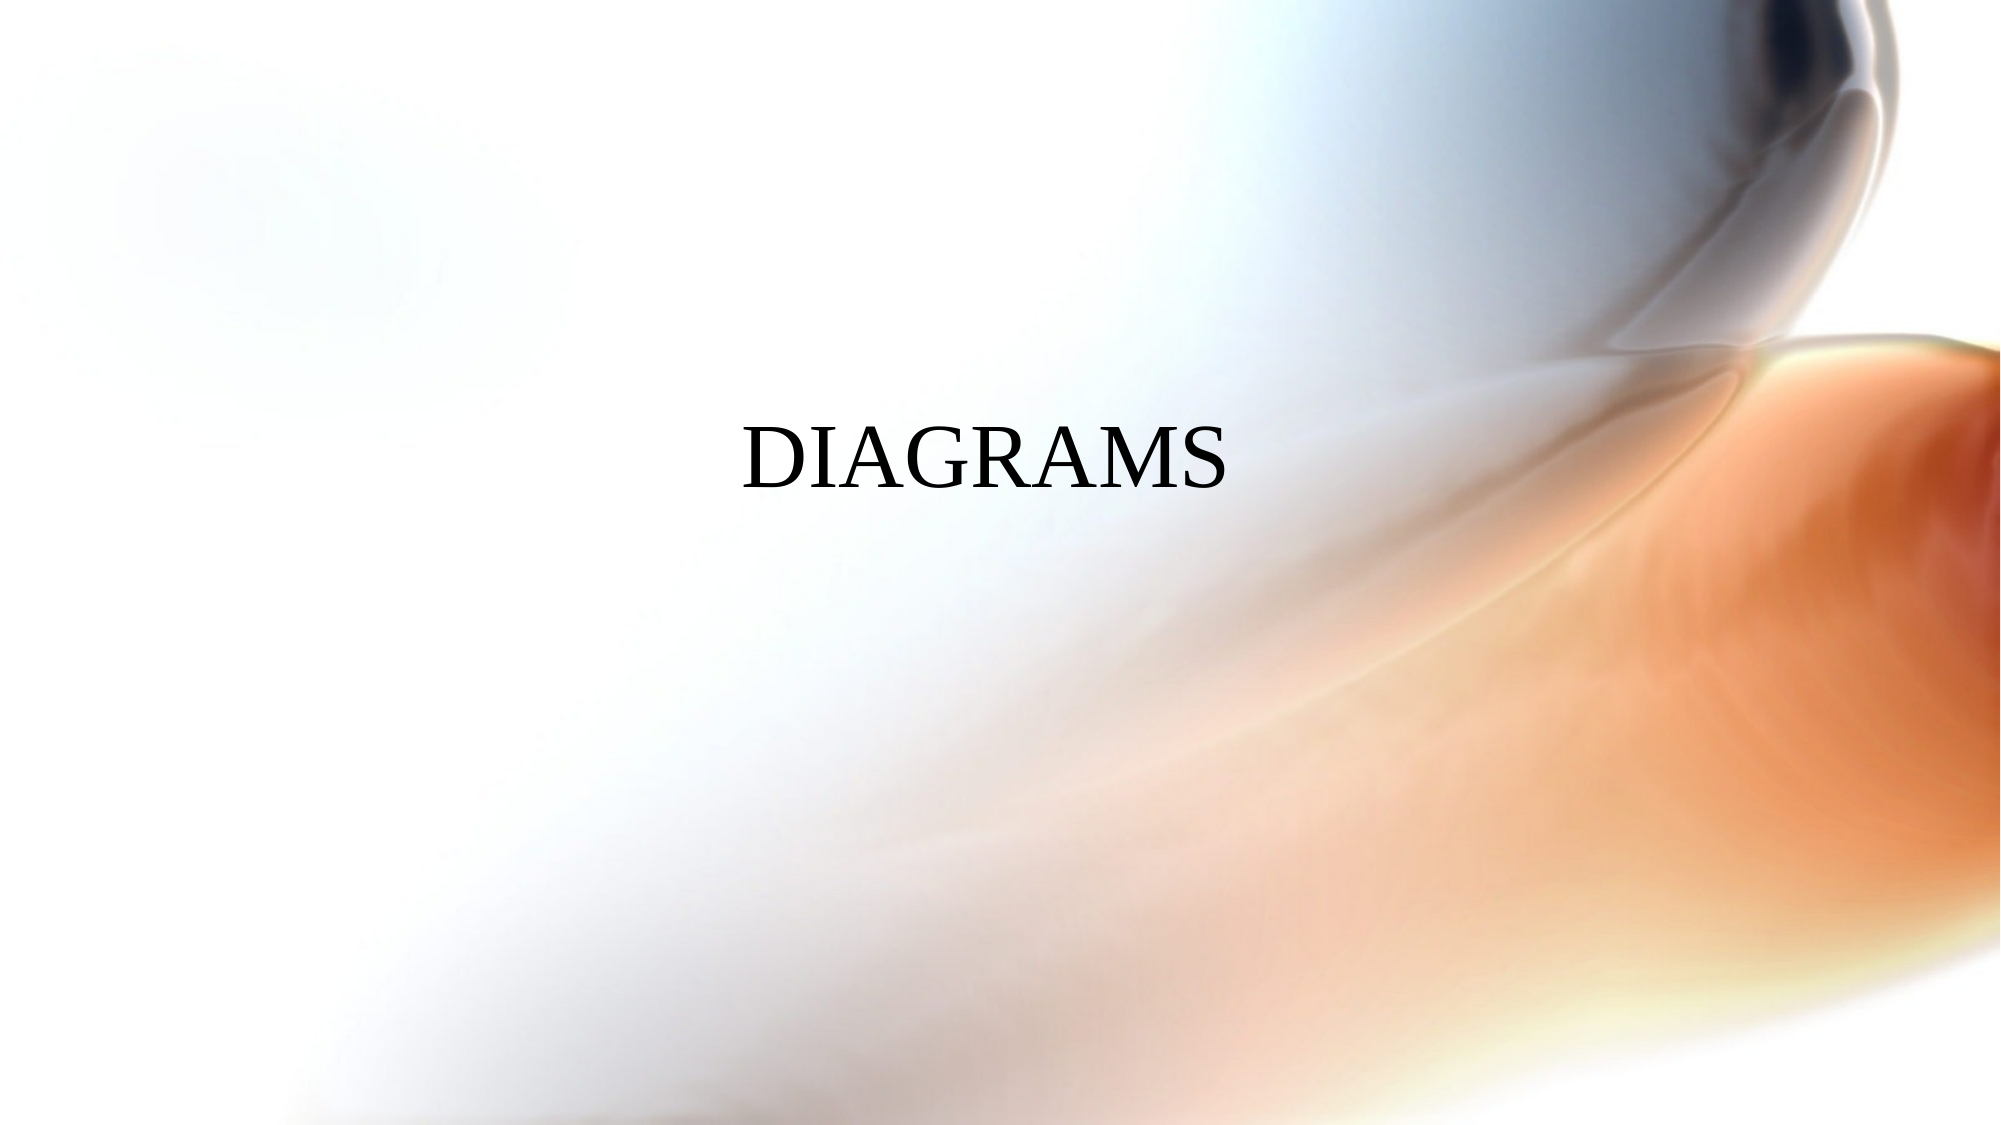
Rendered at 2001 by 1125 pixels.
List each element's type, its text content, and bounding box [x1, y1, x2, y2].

picture [0, 0, 2001, 1125]
text_box DIAGRAMS [27, 58, 1946, 513]
